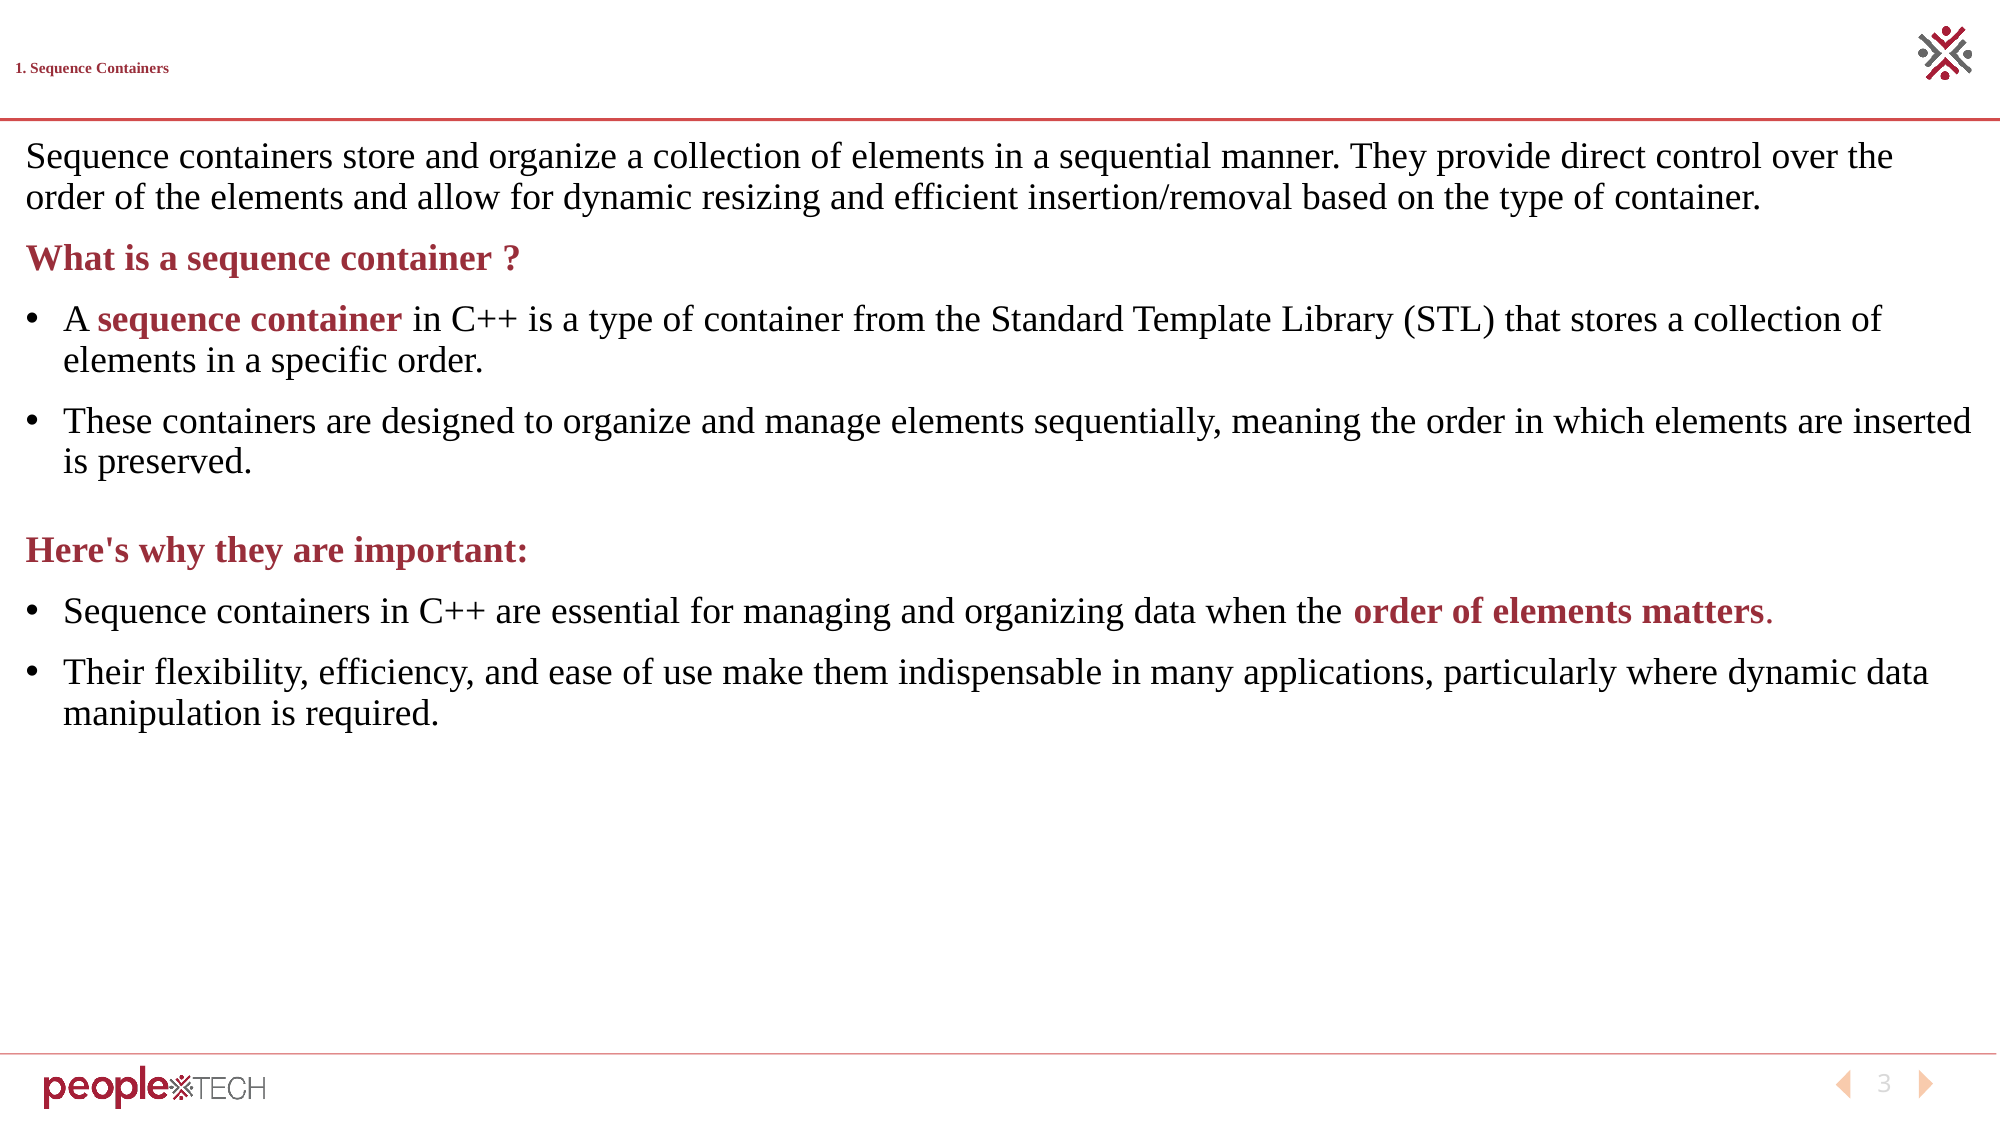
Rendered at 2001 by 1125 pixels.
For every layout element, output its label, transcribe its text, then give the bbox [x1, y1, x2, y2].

list Sequence containers store and organize a collection of elements in a sequential manner. They provide direct control over the order of the elements and allow for dynamic resizing and efficient insertion/removal based on the type of container. What is a sequence container ? A sequence container in C++ is a type of container from the Standard Template Library (STL) that stores a collection of elements in a specific order. These containers are designed to organize and manage elements sequentially, meaning the order in which elements are inserted is preserved. Here's why they are important: Sequence containers in C++ are essential for managing and organizing data when the order of elements matters. Their flexibility, efficiency, and ease of use make them indispensable in many applications, particularly where dynamic data manipulation is required. [10, 128, 2000, 1046]
picture [1918, 26, 1972, 80]
title 1. Sequence Containers [0, 22, 1828, 116]
picture [31, 1059, 275, 1115]
